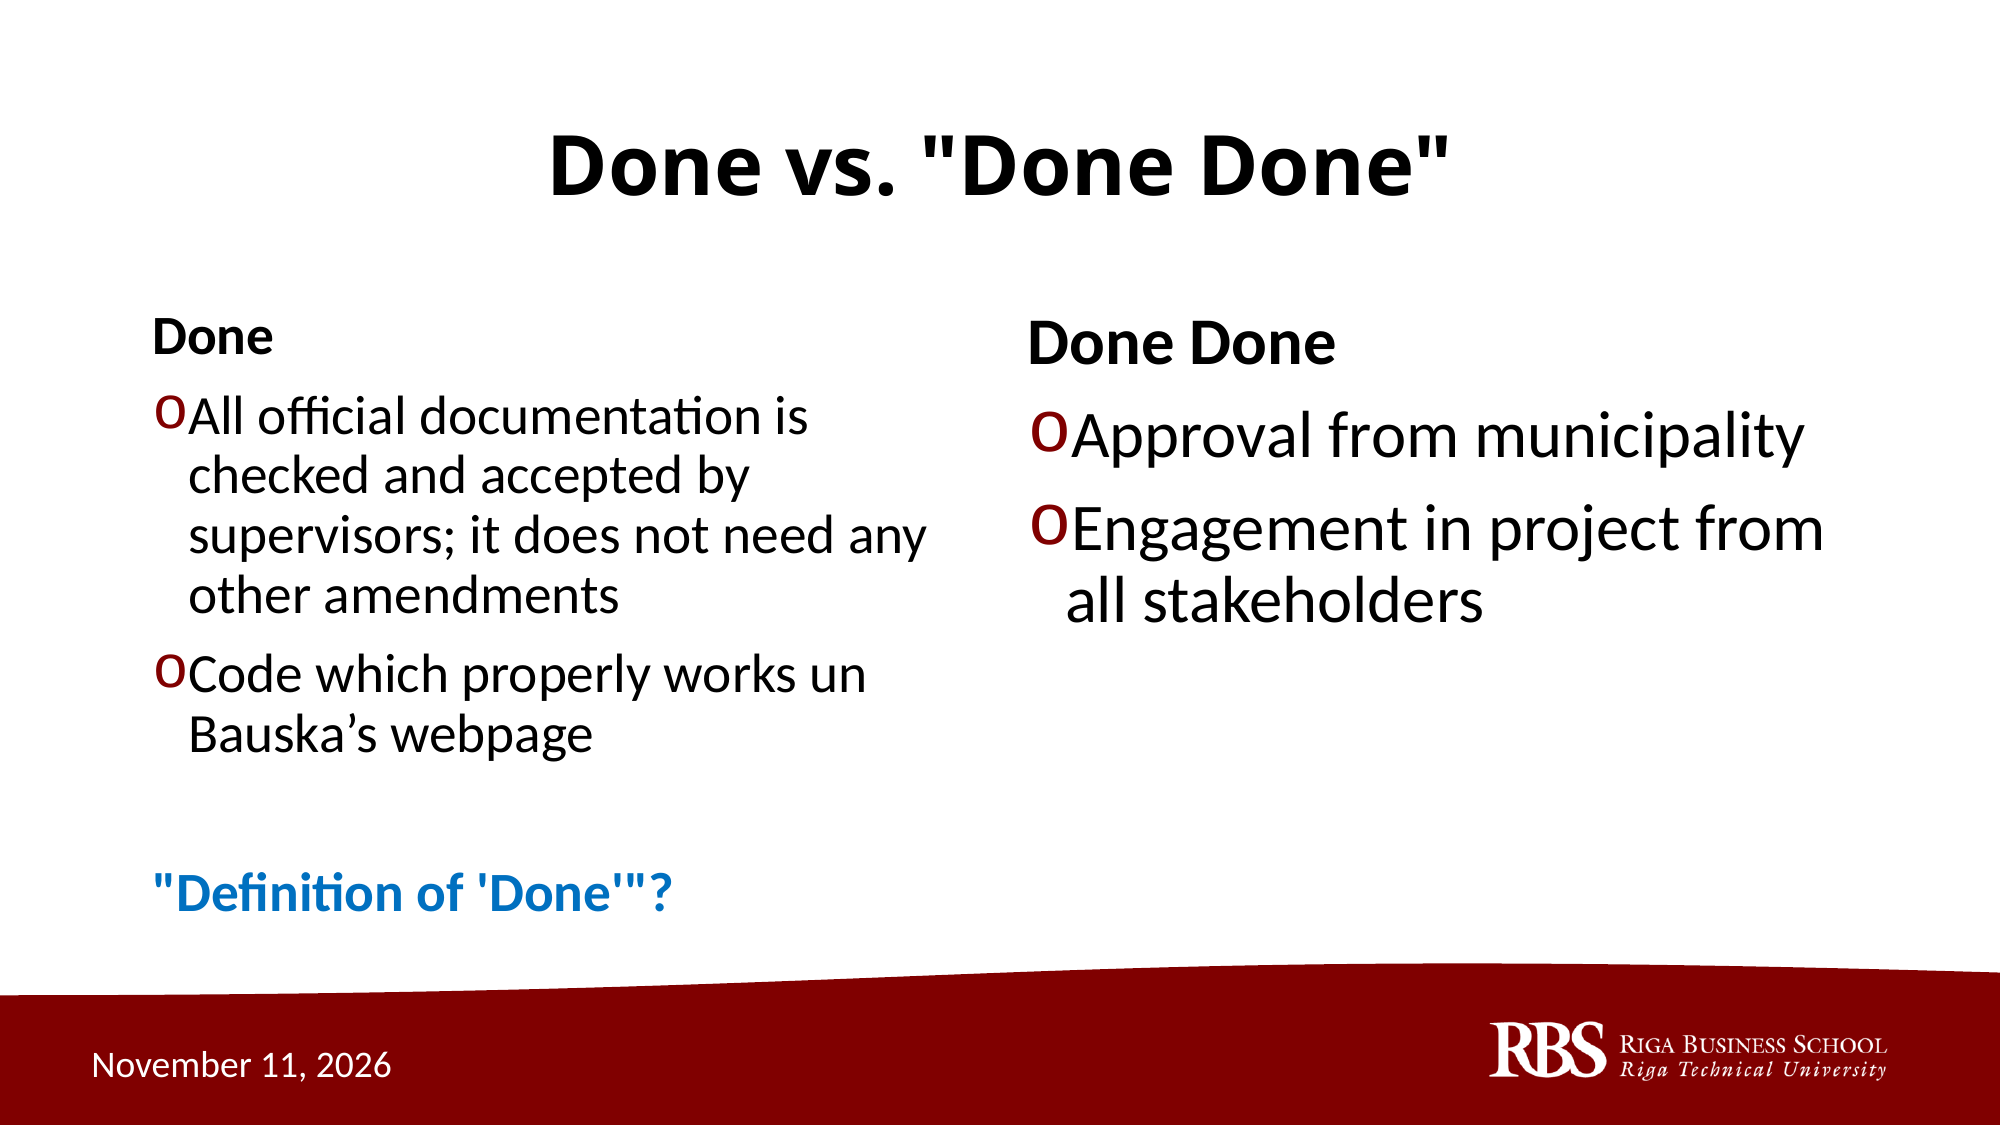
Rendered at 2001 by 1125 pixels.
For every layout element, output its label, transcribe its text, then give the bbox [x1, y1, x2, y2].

picture [1475, 1002, 1900, 1100]
list Done All official documentation is checked and accepted by supervisors; it does not need any other amendments Code which properly works un Bauska’s webpage "Definition of 'Done'"? [137, 299, 988, 936]
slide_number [76, 1032, 527, 1093]
list Done Done Approval from municipality Engagement in project from all stakeholders [1012, 299, 1863, 936]
title Done vs. "Done Done" [137, 59, 1863, 278]
